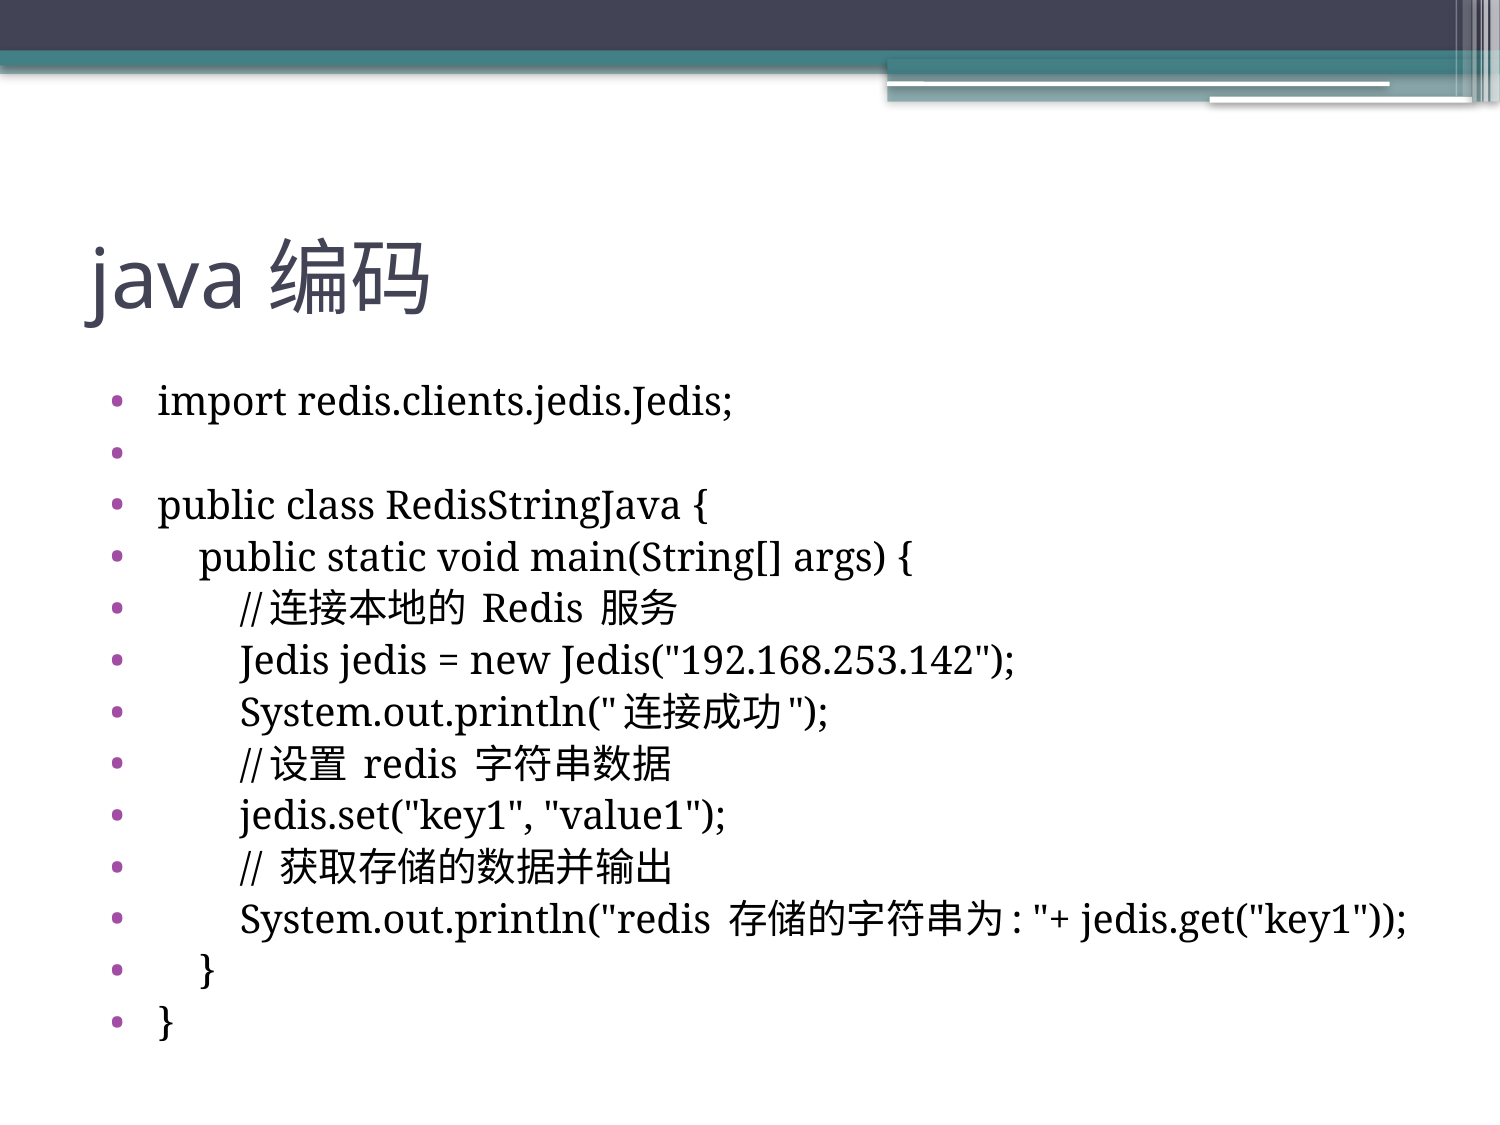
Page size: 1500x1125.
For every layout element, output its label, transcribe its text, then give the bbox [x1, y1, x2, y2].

list import redis.clients.jedis.Jedis; public class RedisStringJava { public static void main(String[] args) { //连接本地的 Redis 服务 Jedis jedis = new Jedis("192.168.253.142"); System.out.println("连接成功"); //设置 redis 字符串数据 jedis.set("key1", "value1"); // 获取存储的数据并输出 System.out.println("redis 存储的字符串为: "+ jedis.get("key1")); } } [75, 368, 1425, 1079]
title java编码 [75, 187, 1425, 363]
